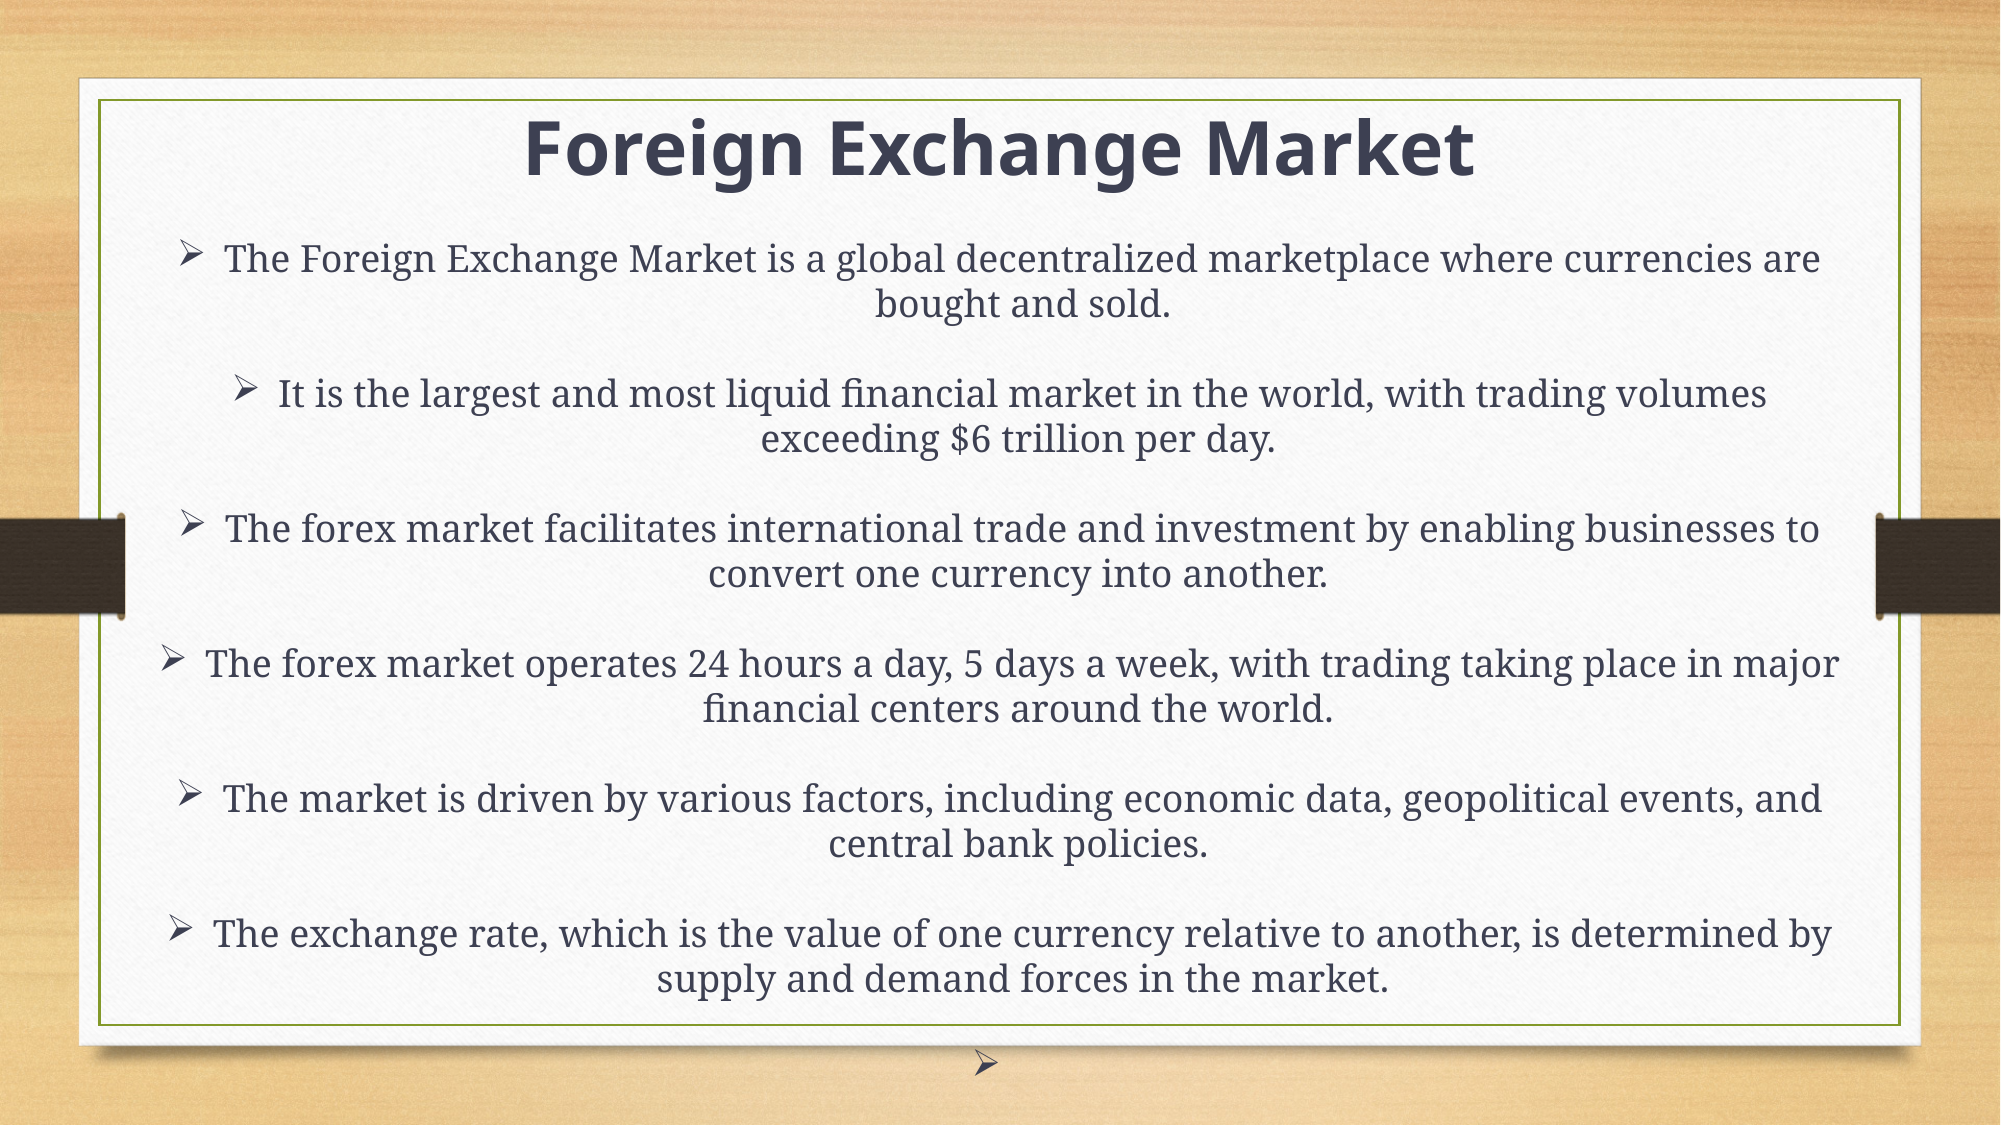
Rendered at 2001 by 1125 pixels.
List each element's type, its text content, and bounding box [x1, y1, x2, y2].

text_box Foreign Exchange Market The Foreign Exchange Market is a global decentralized marketplace where currencies are bought and sold. It is the largest and most liquid financial market in the world, with trading volumes exceeding $6 trillion per day. The forex market facilitates international trade and investment by enabling businesses to convert one currency into another. The forex market operates 24 hours a day, 5 days a week, with trading taking place in major financial centers around the world. The market is driven by various factors, including economic data, geopolitical events, and central bank policies. The exchange rate, which is the value of one currency relative to another, is determined by supply and demand forces in the market. [124, 92, 1876, 1098]
picture [0, 0, 2001, 1125]
